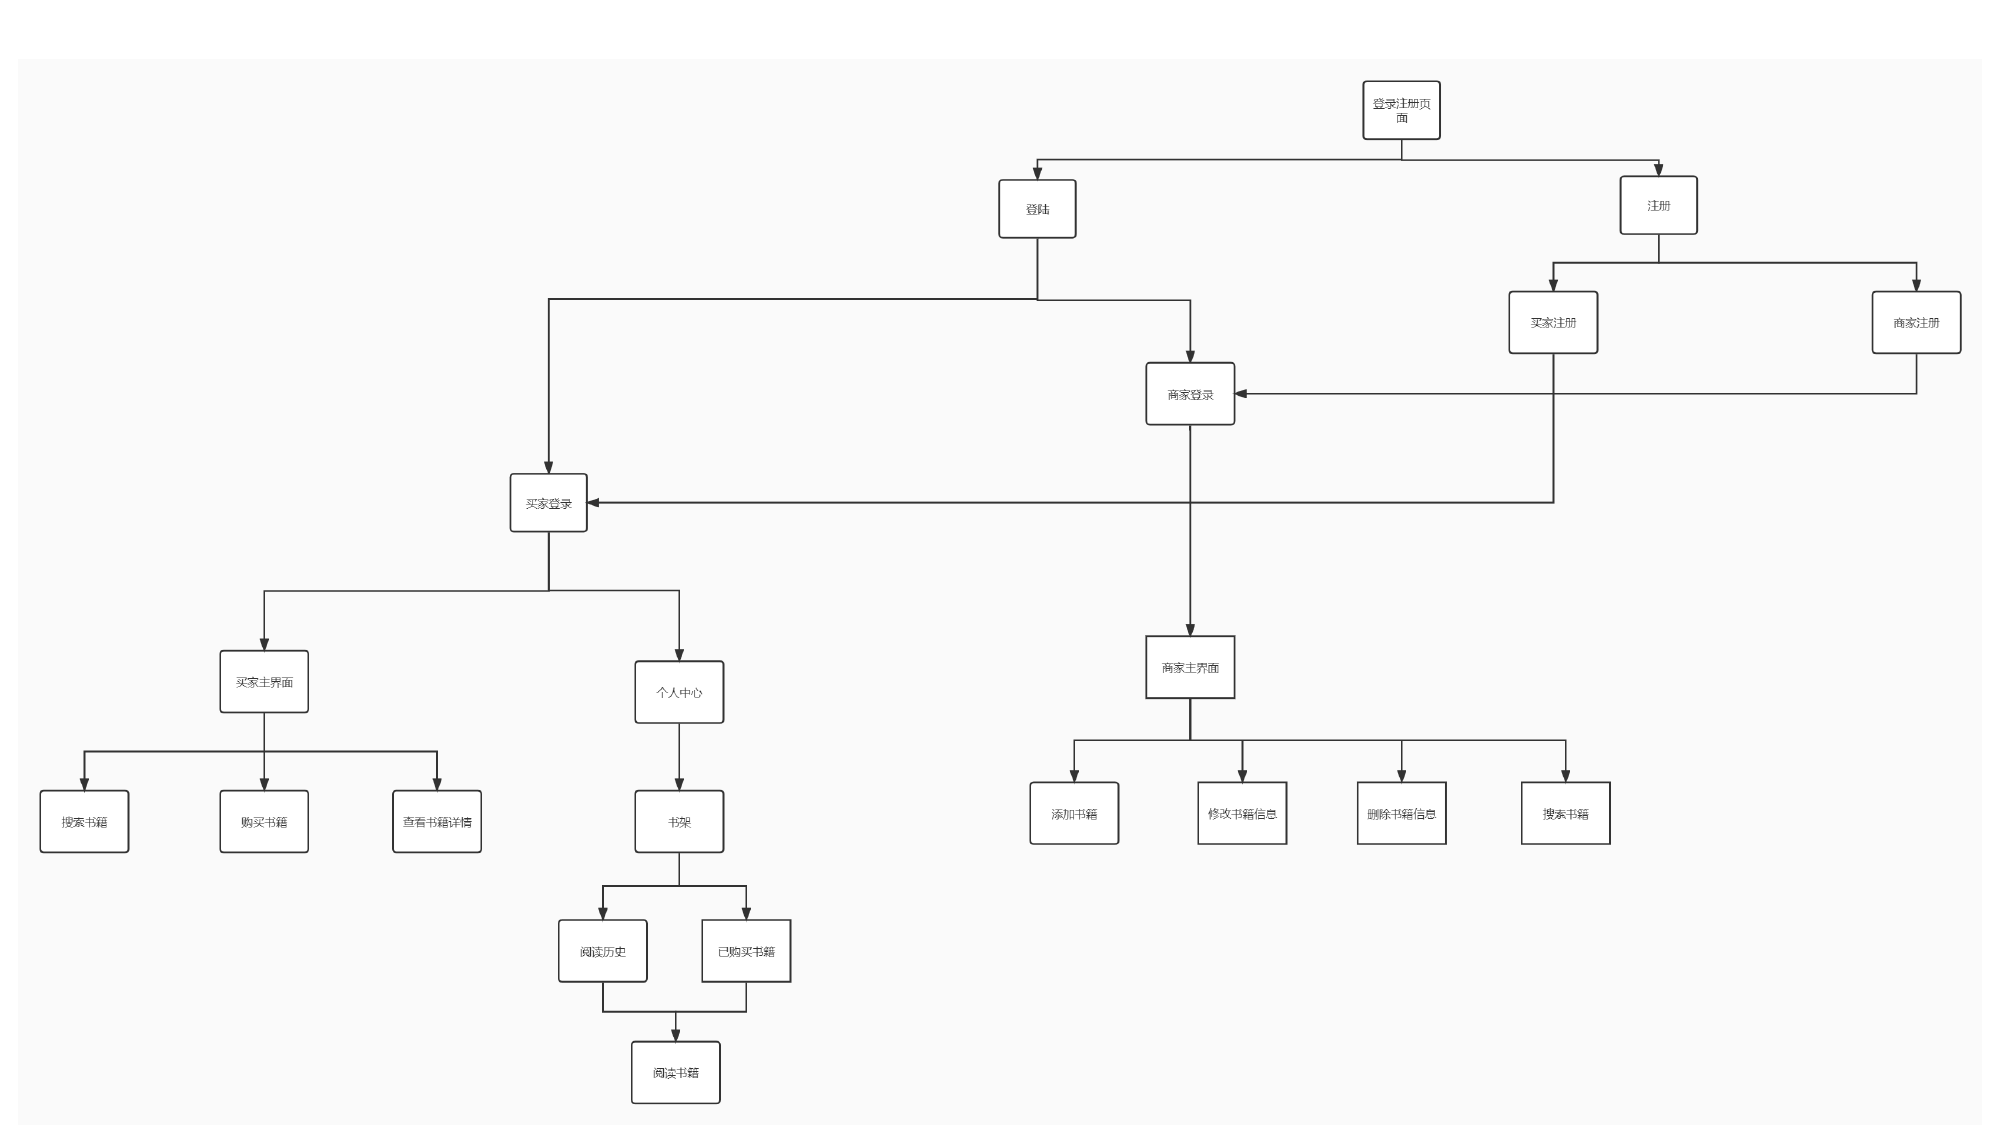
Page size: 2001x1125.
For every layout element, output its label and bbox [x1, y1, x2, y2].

list [18, 59, 1982, 1125]
